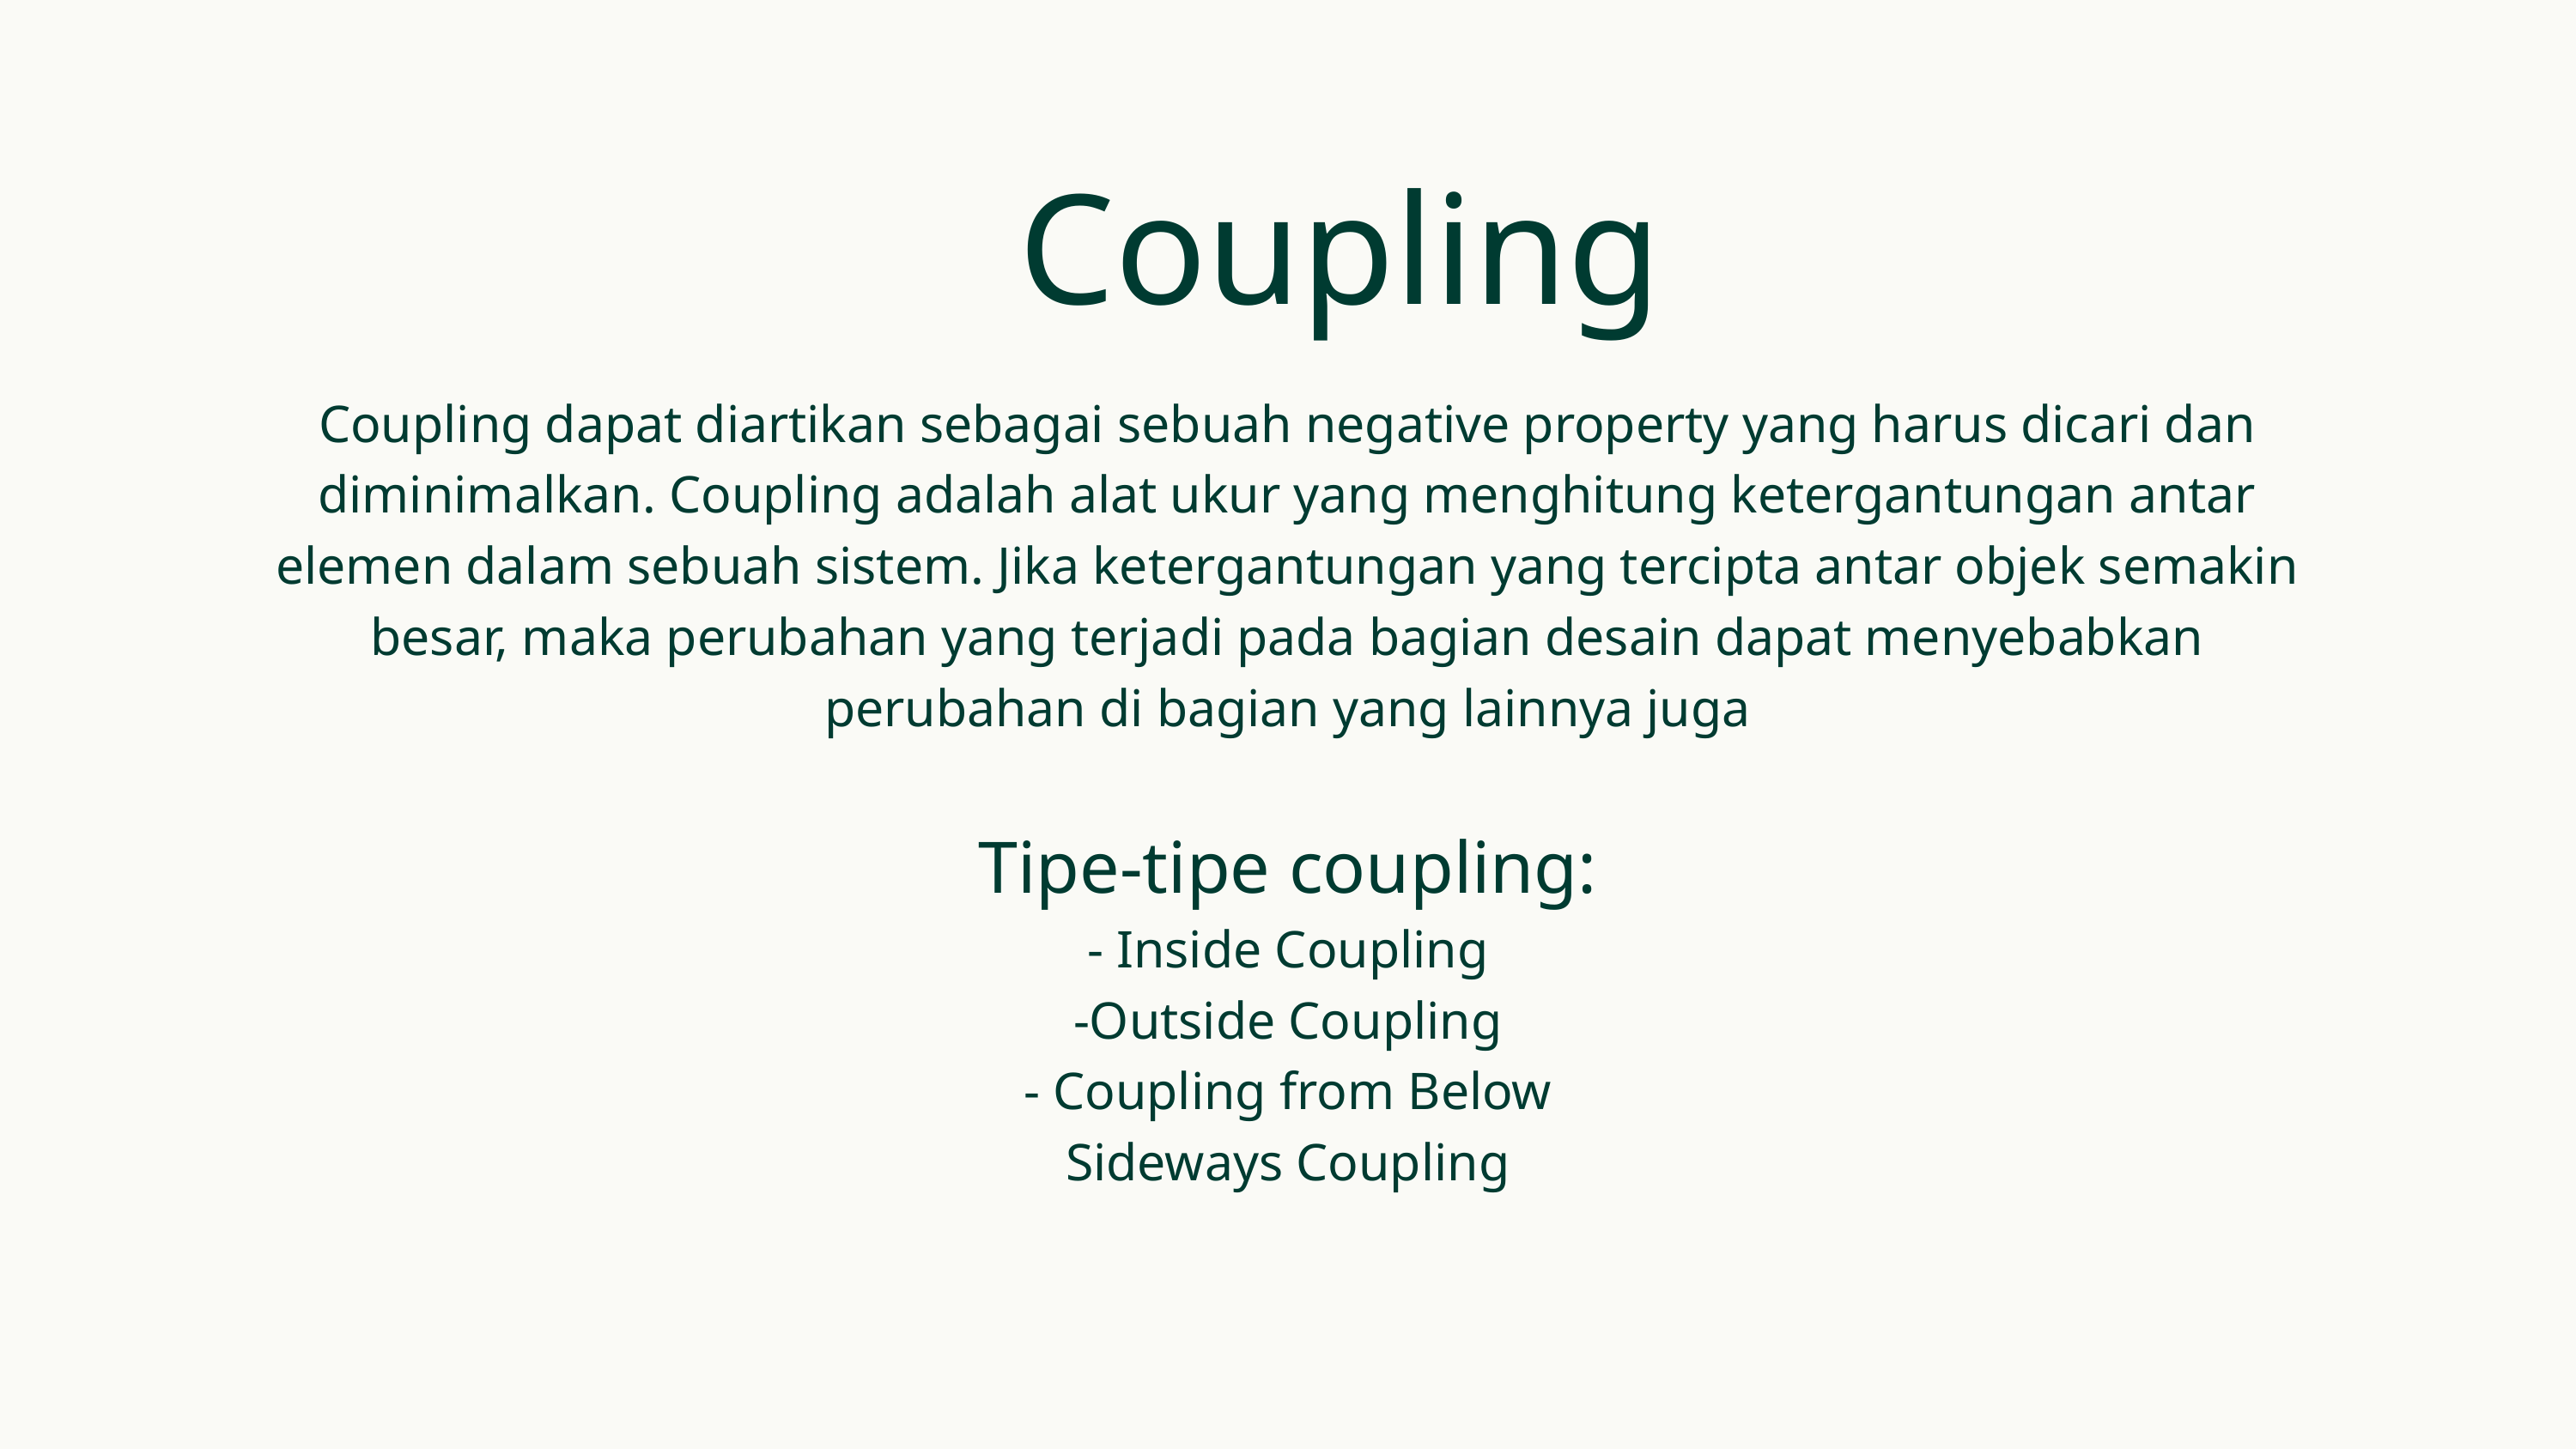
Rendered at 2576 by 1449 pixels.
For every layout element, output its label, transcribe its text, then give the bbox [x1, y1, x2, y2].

text_box Coupling dapat diartikan sebagai sebuah negative property yang harus dicari dan diminimalkan. Coupling adalah alat ukur yang menghitung ketergantungan antar elemen dalam sebuah sistem. Jika ketergantungan yang tercipta antar objek semakin besar, maka perubahan yang terjadi pada bagian desain dapat menyebabkan perubahan di bagian yang lainnya juga Tipe-tipe coupling: - Inside Coupling -Outside Coupling - Coupling from Below Sideways Coupling [258, 381, 2317, 1191]
text_box Coupling [1012, 122, 1668, 336]
